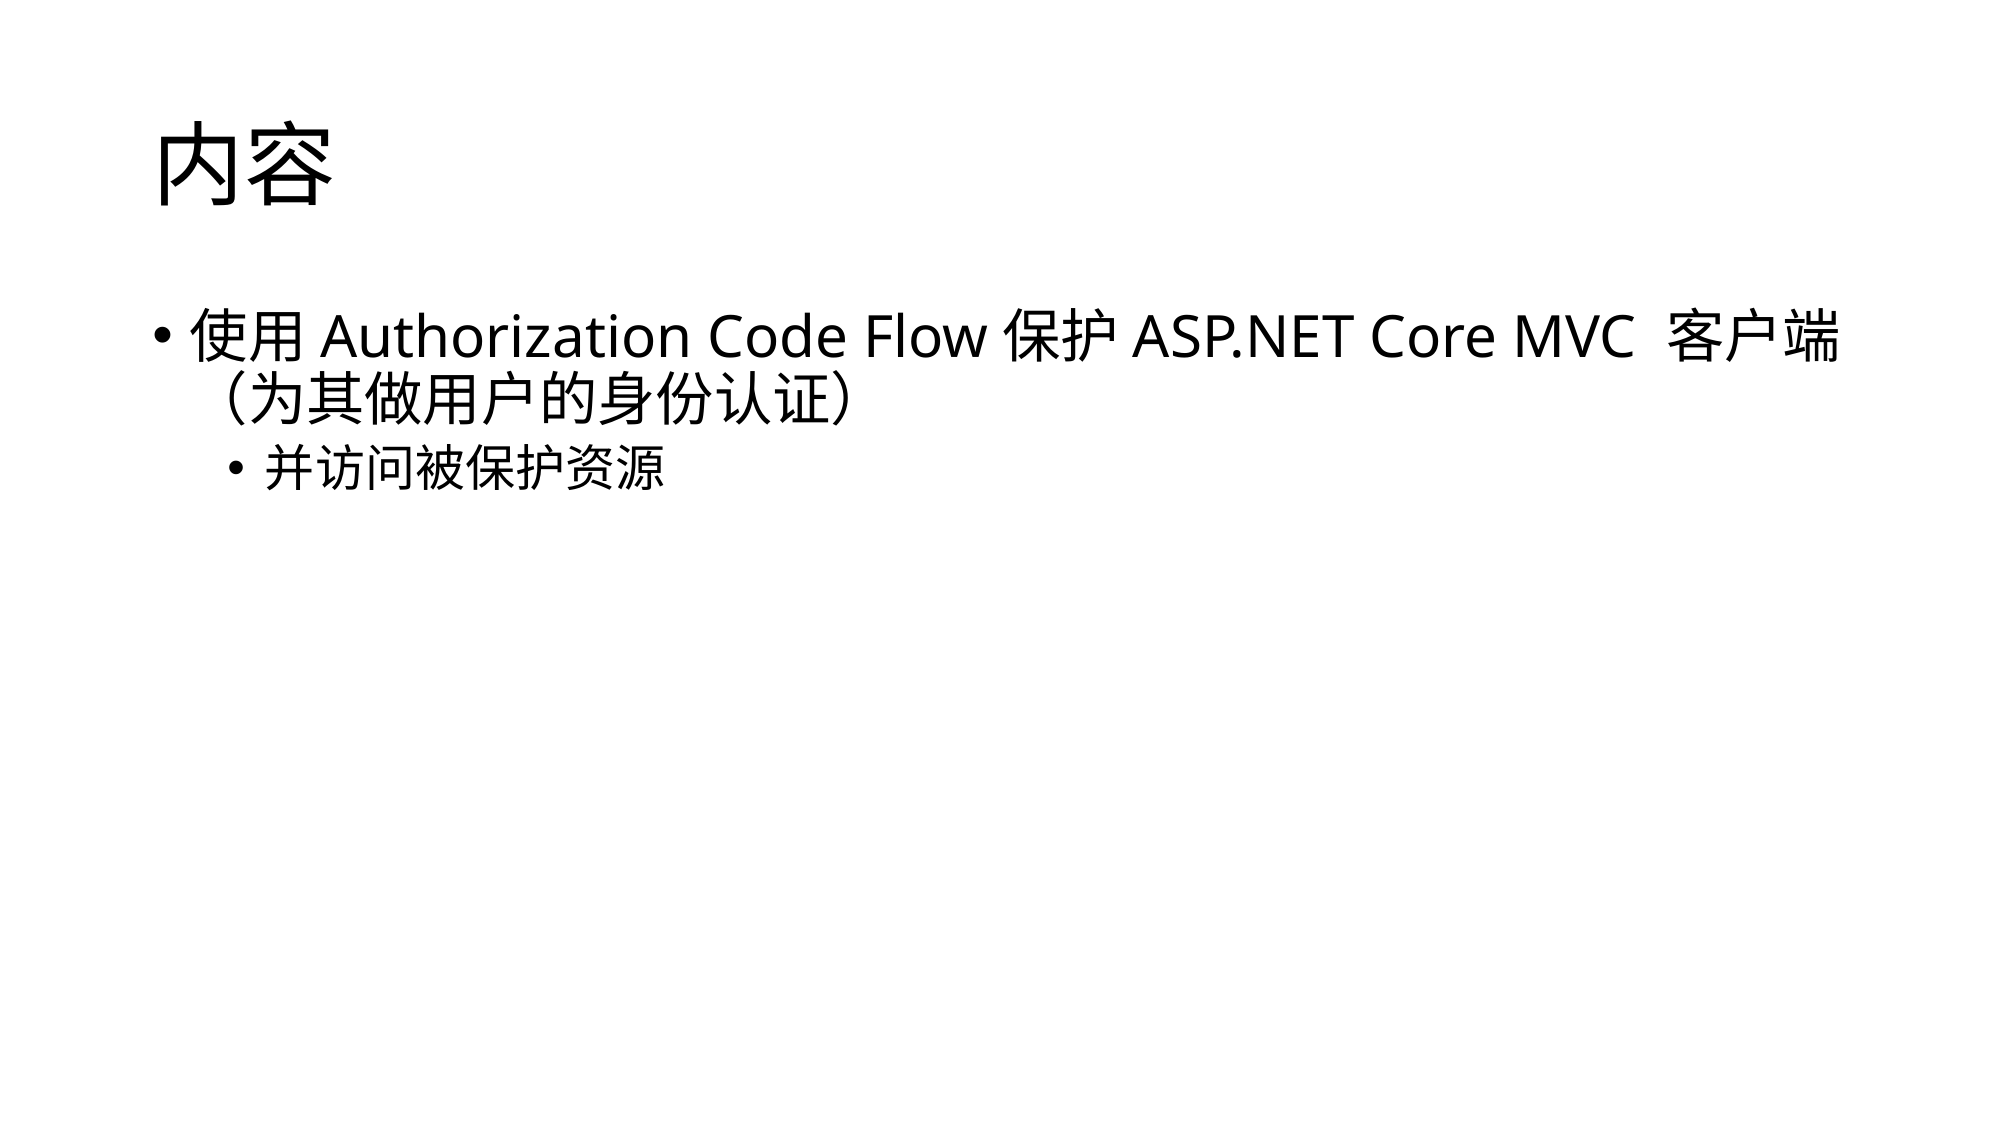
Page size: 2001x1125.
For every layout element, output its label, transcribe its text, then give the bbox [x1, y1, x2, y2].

list 使用Authorization Code Flow保护ASP.NET Core MVC 客户端（为其做用户的身份认证） 并访问被保护资源 [137, 299, 1863, 1014]
title 内容 [137, 59, 1863, 278]
